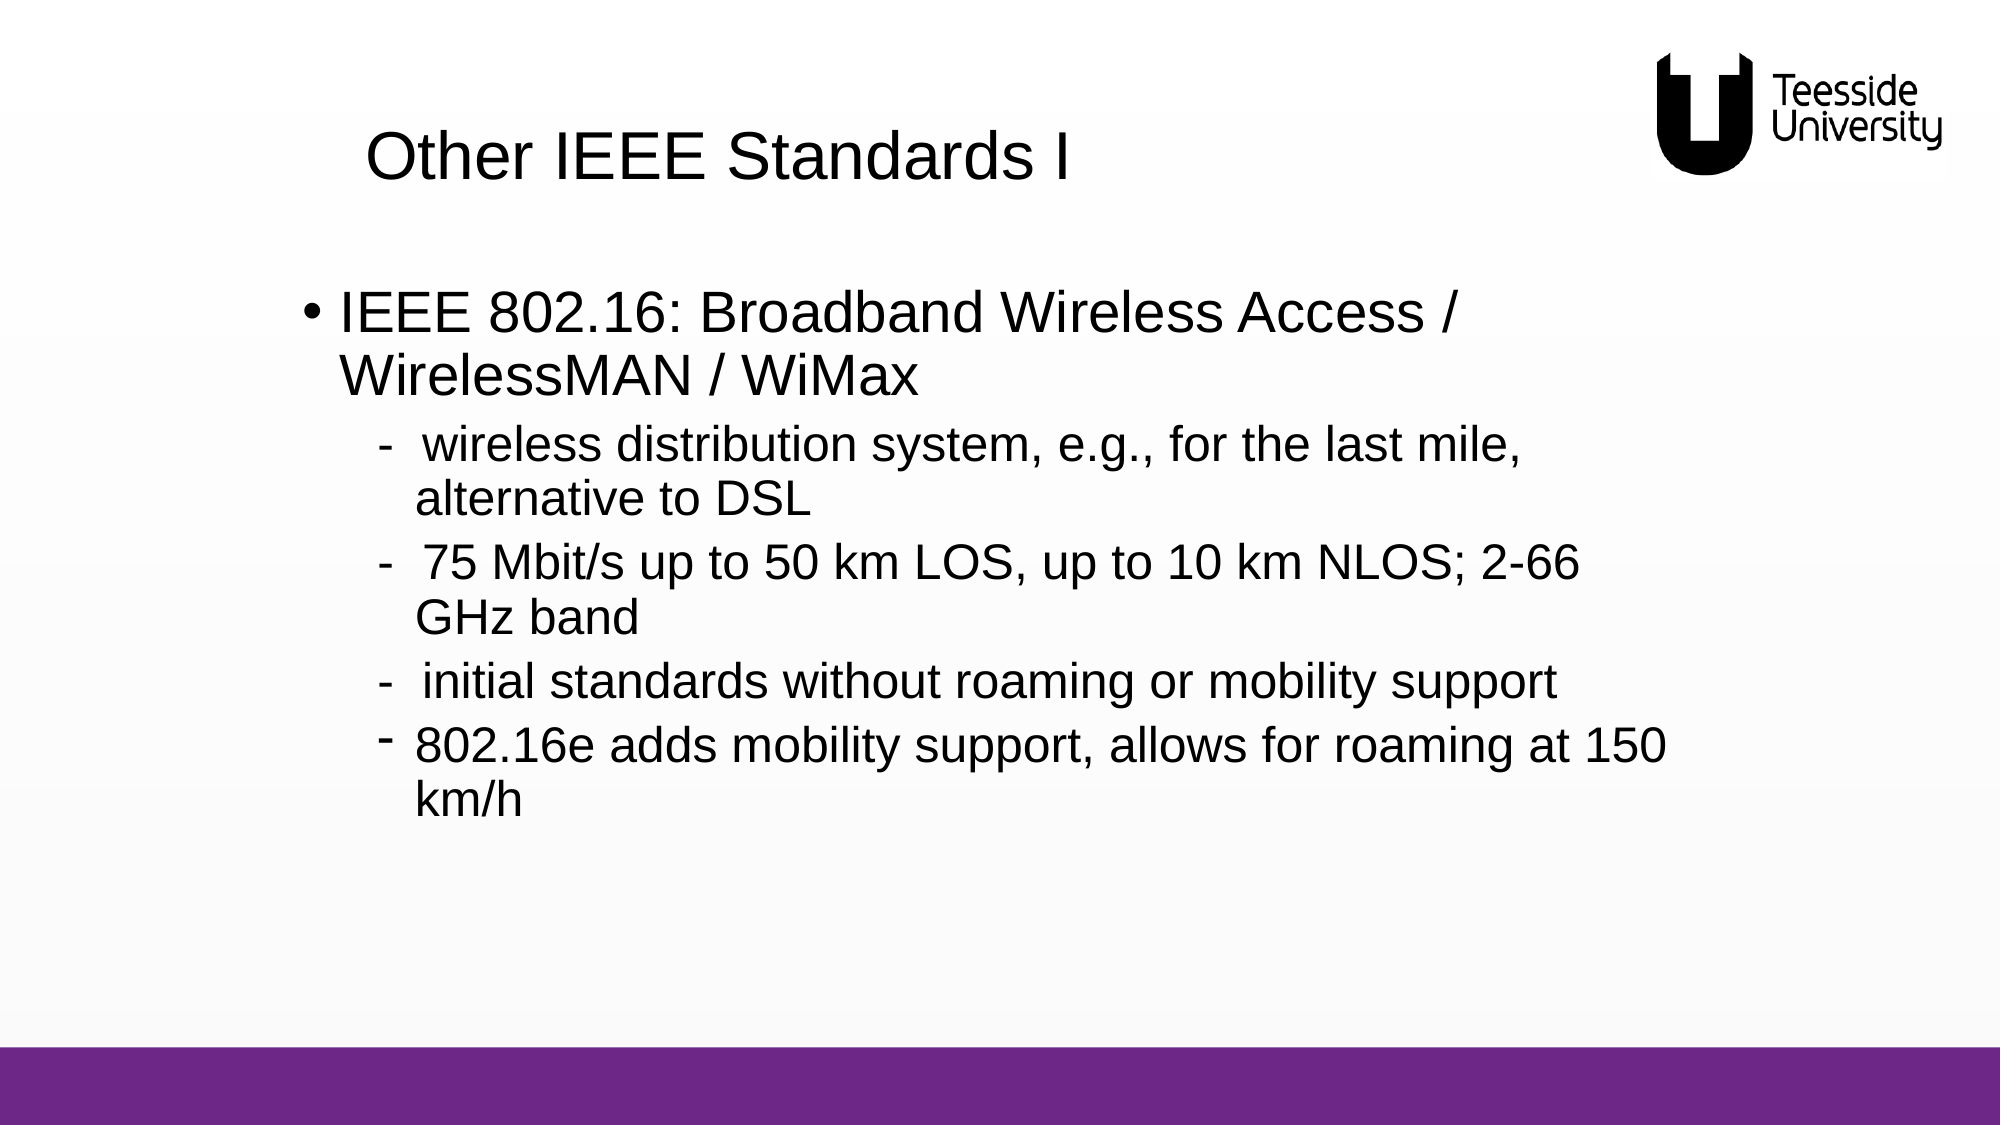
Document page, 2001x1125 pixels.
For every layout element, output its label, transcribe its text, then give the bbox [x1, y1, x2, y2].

list IEEE 802.16: Broadband Wireless Access / WirelessMAN / WiMax - wireless distribution system, e.g., for the last mile, alternative to DSL - 75 Mbit/s up to 50 km LOS, up to 10 km NLOS; 2-66 GHz band - initial standards without roaming or mobility support 802.16e adds mobility support, allows for roaming at 150 km/h [287, 275, 1694, 1055]
title Other IEEE Standards I [350, 112, 1638, 202]
picture [1652, 48, 1946, 179]
